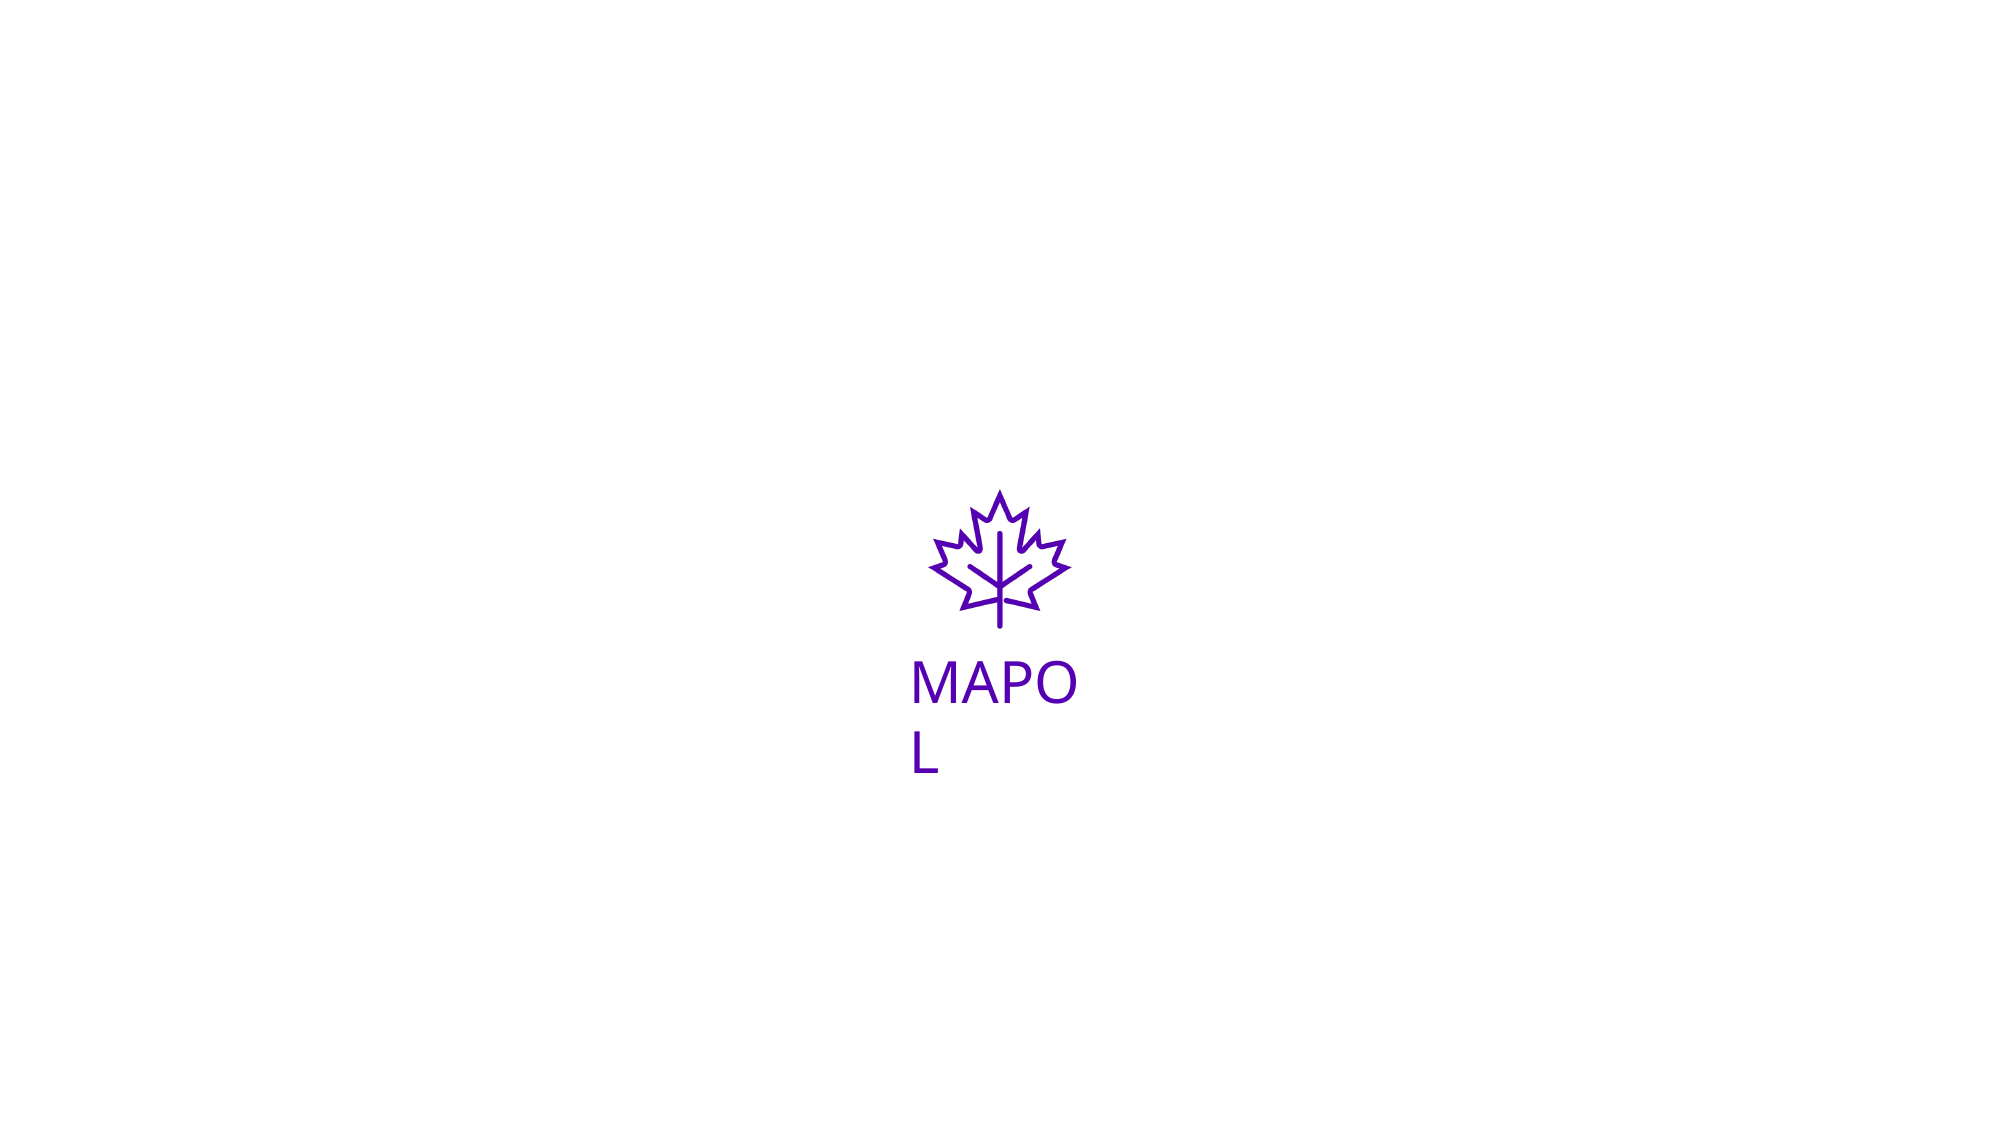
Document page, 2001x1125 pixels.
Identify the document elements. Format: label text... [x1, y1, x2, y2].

picture [924, 486, 1076, 638]
text_box MAPOL [894, 637, 1120, 793]
